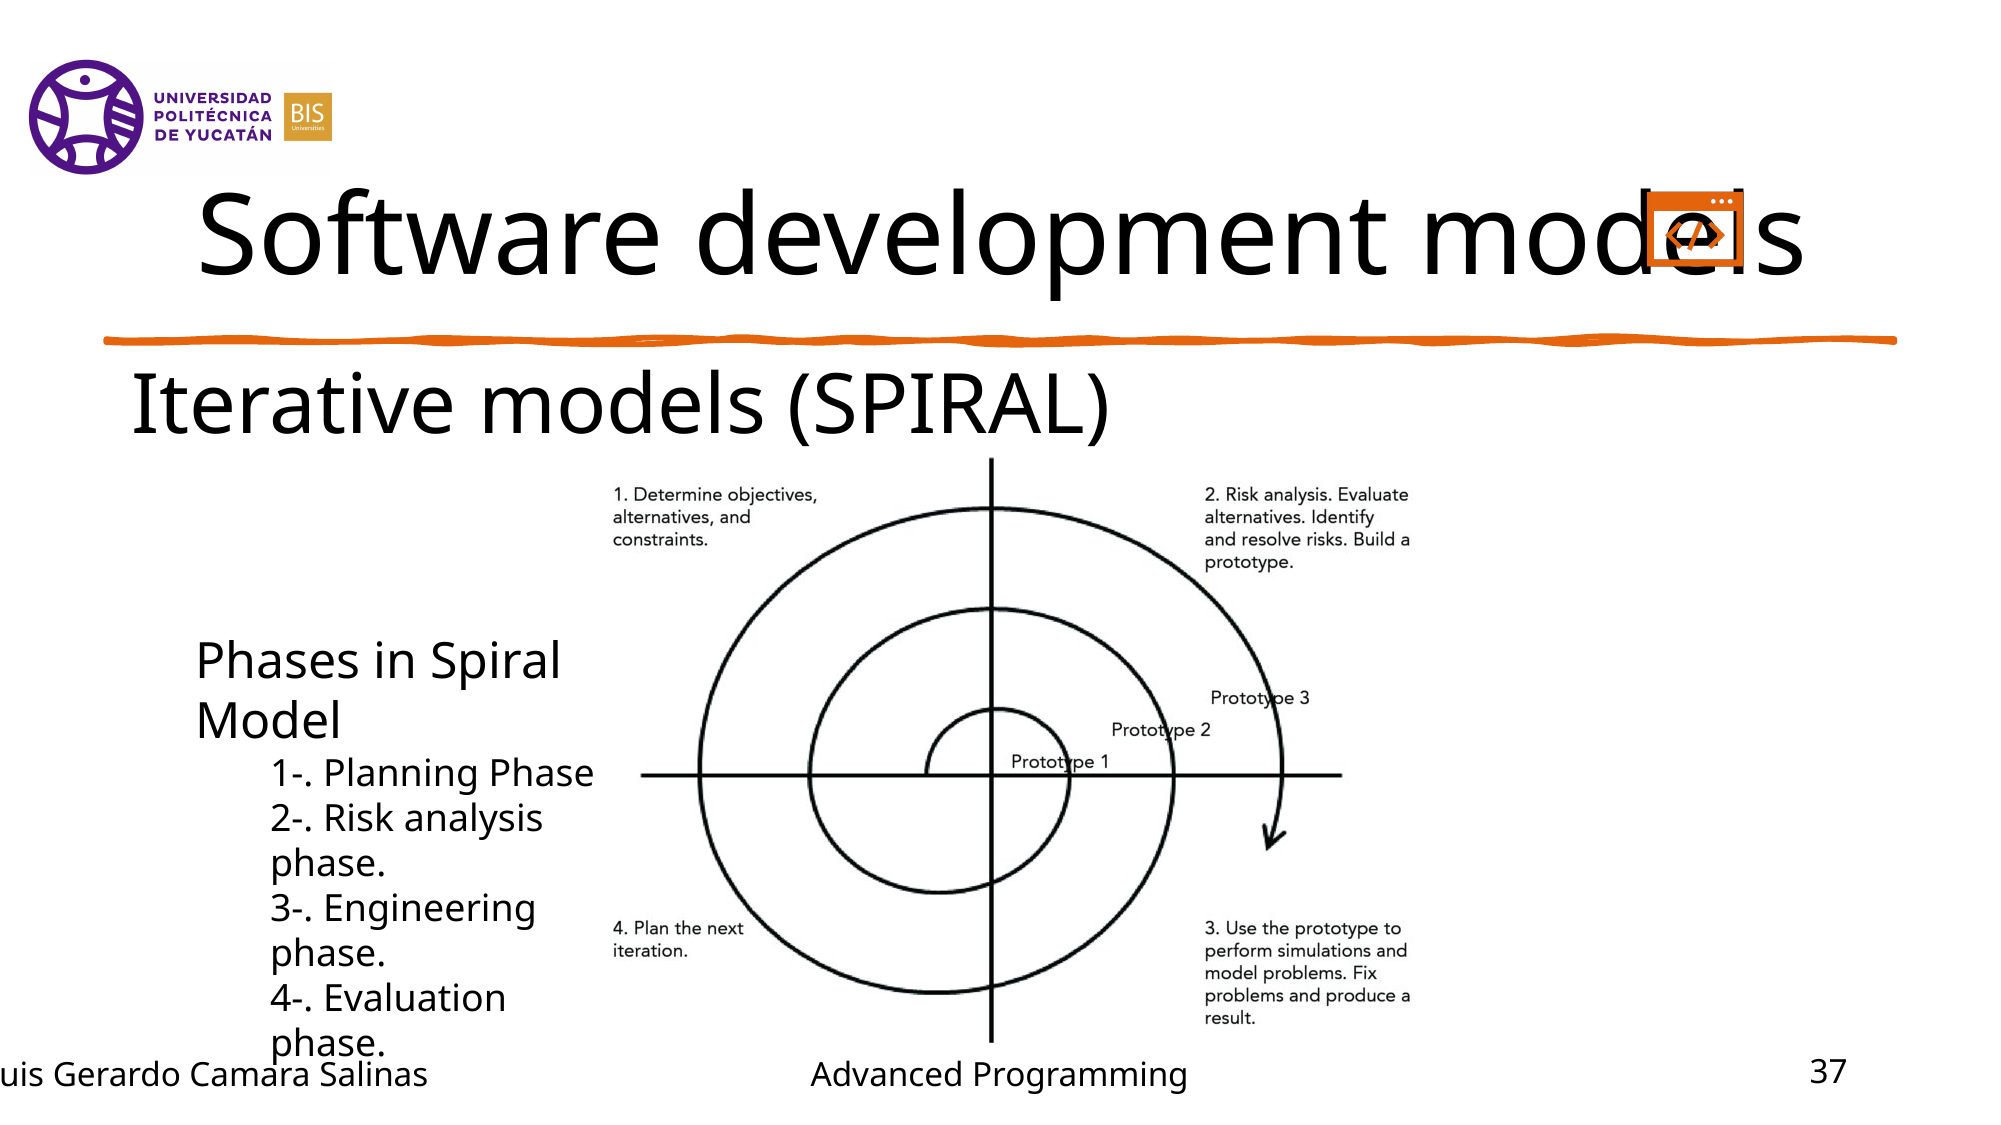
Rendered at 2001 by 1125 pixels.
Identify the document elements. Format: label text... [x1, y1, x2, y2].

picture [1637, 171, 1753, 287]
text_box Luis Gerardo Camara Salinas [0, 1042, 543, 1103]
footer Advanced Programming [662, 1043, 1338, 1103]
text_box Phases in Spiral Model 1-. Planning Phase 2-. Risk analysis phase. 3-. Engineering phase. 4-. Evaluation phase. [180, 621, 629, 1071]
picture [28, 59, 333, 175]
picture [613, 457, 1413, 1043]
title Software development models [140, 120, 1865, 338]
text_box Iterative models (SPIRAL) [116, 342, 1842, 458]
slide_number 37 [1412, 1042, 1863, 1103]
